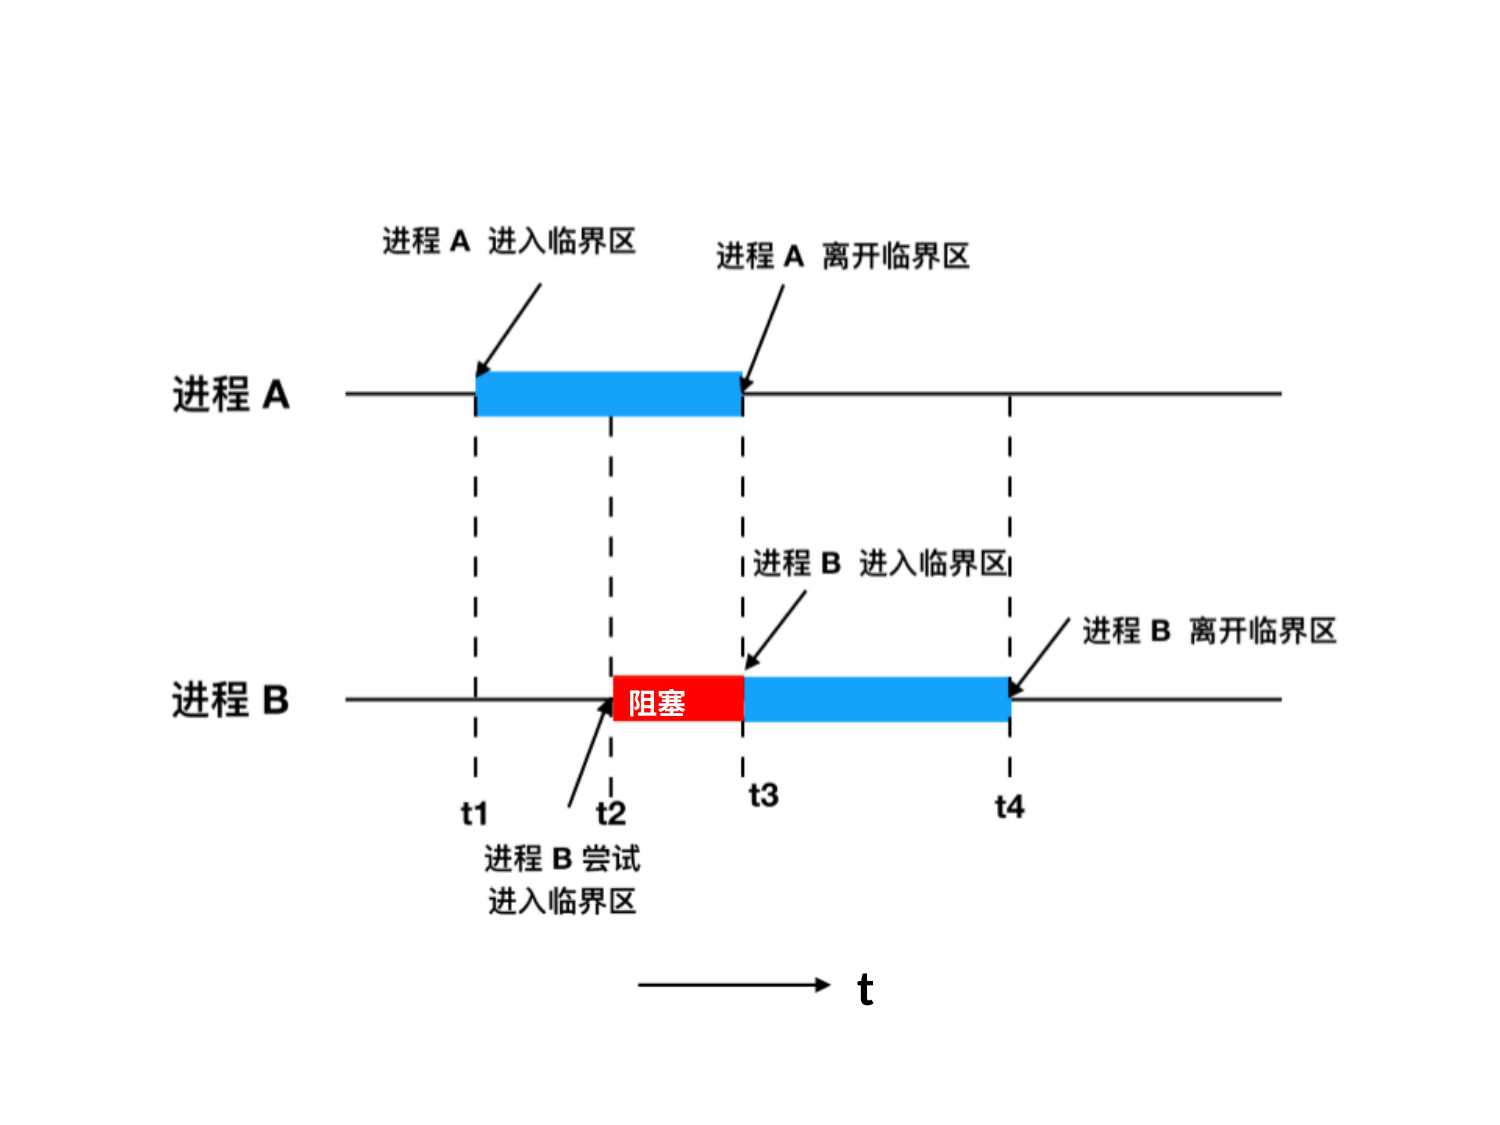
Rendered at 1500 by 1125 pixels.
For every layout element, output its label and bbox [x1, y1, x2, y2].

text_box [131, 209, 1369, 1034]
